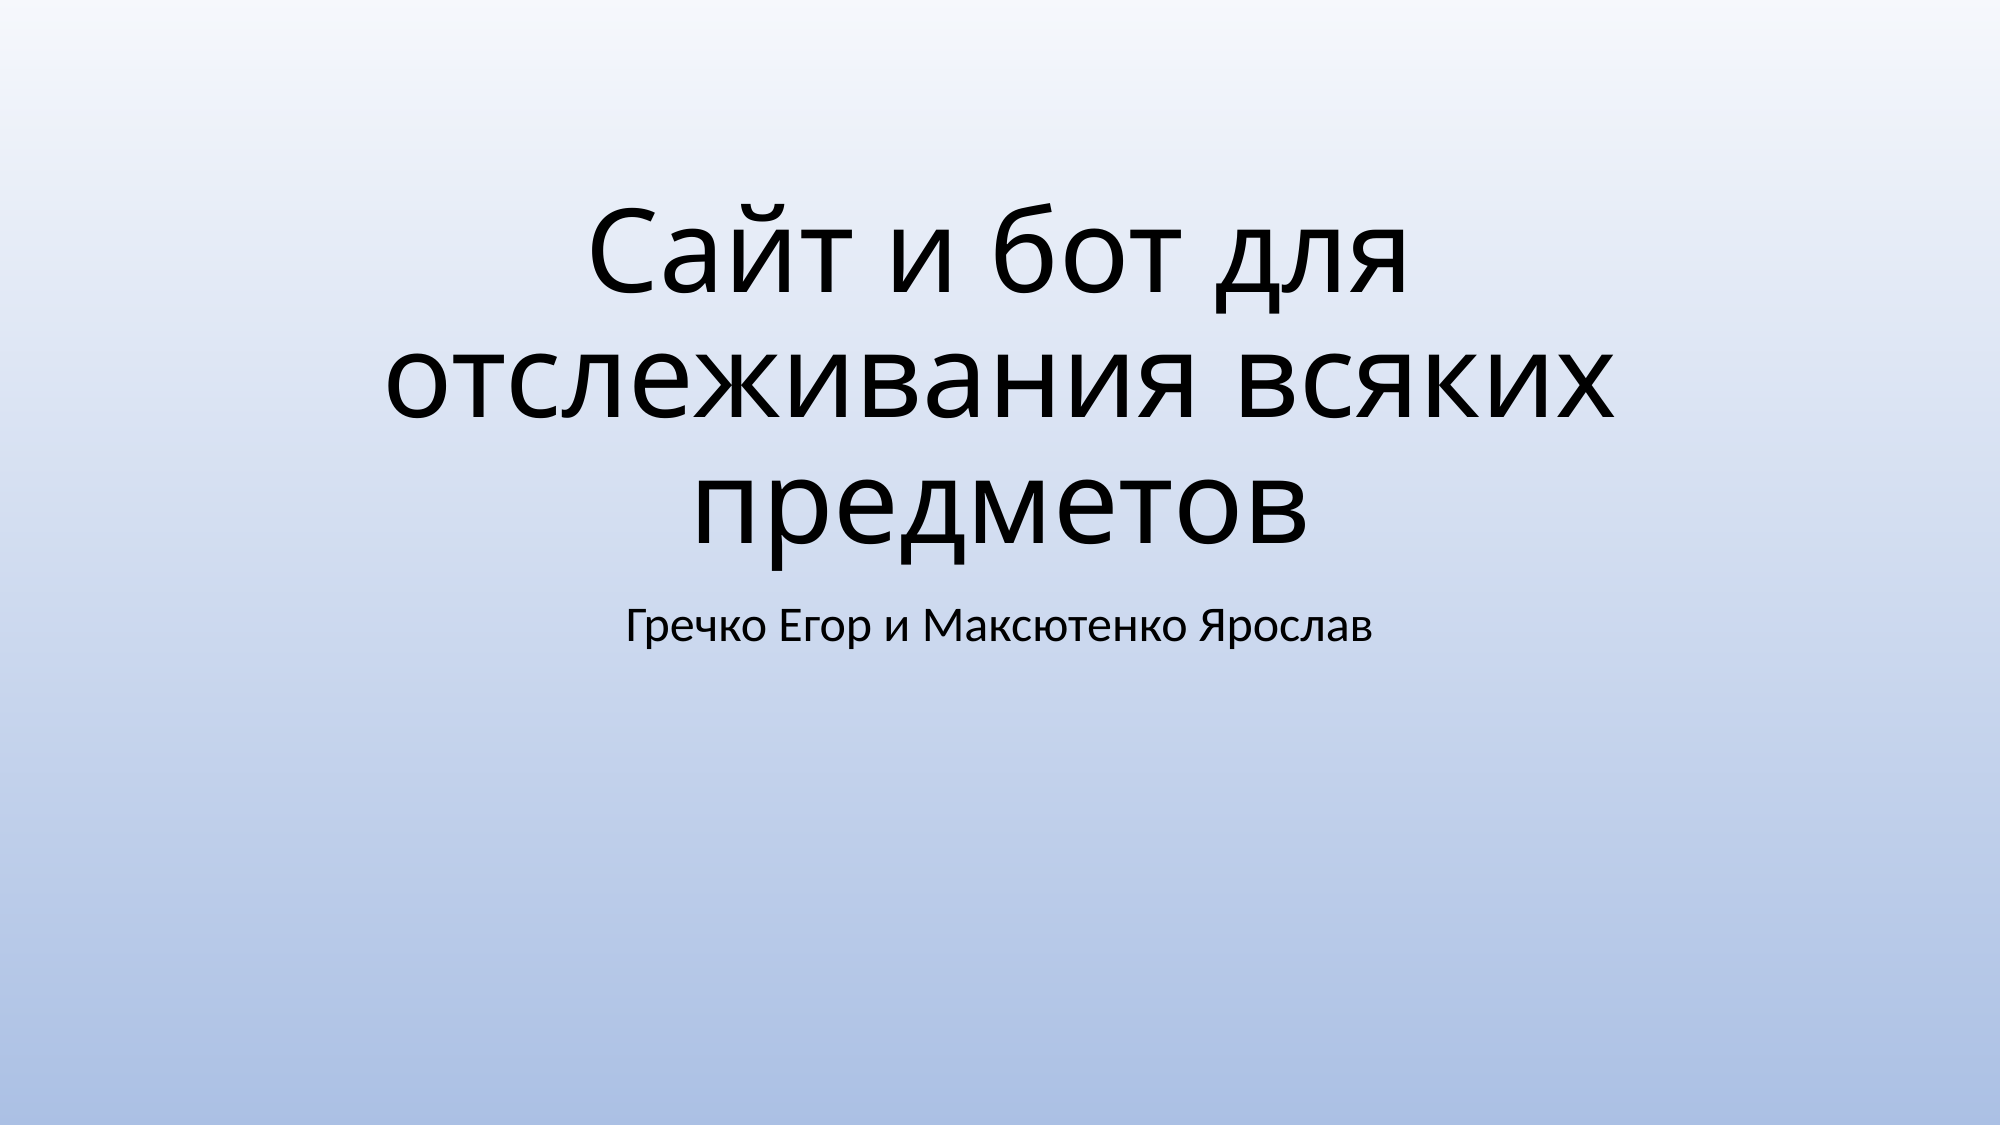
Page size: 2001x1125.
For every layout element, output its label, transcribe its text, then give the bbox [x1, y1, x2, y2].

title Сайт и бот для отслеживания всяких предметов [249, 184, 1750, 576]
subtitle Гречко Егор и Максютенко Ярослав [249, 590, 1750, 863]
